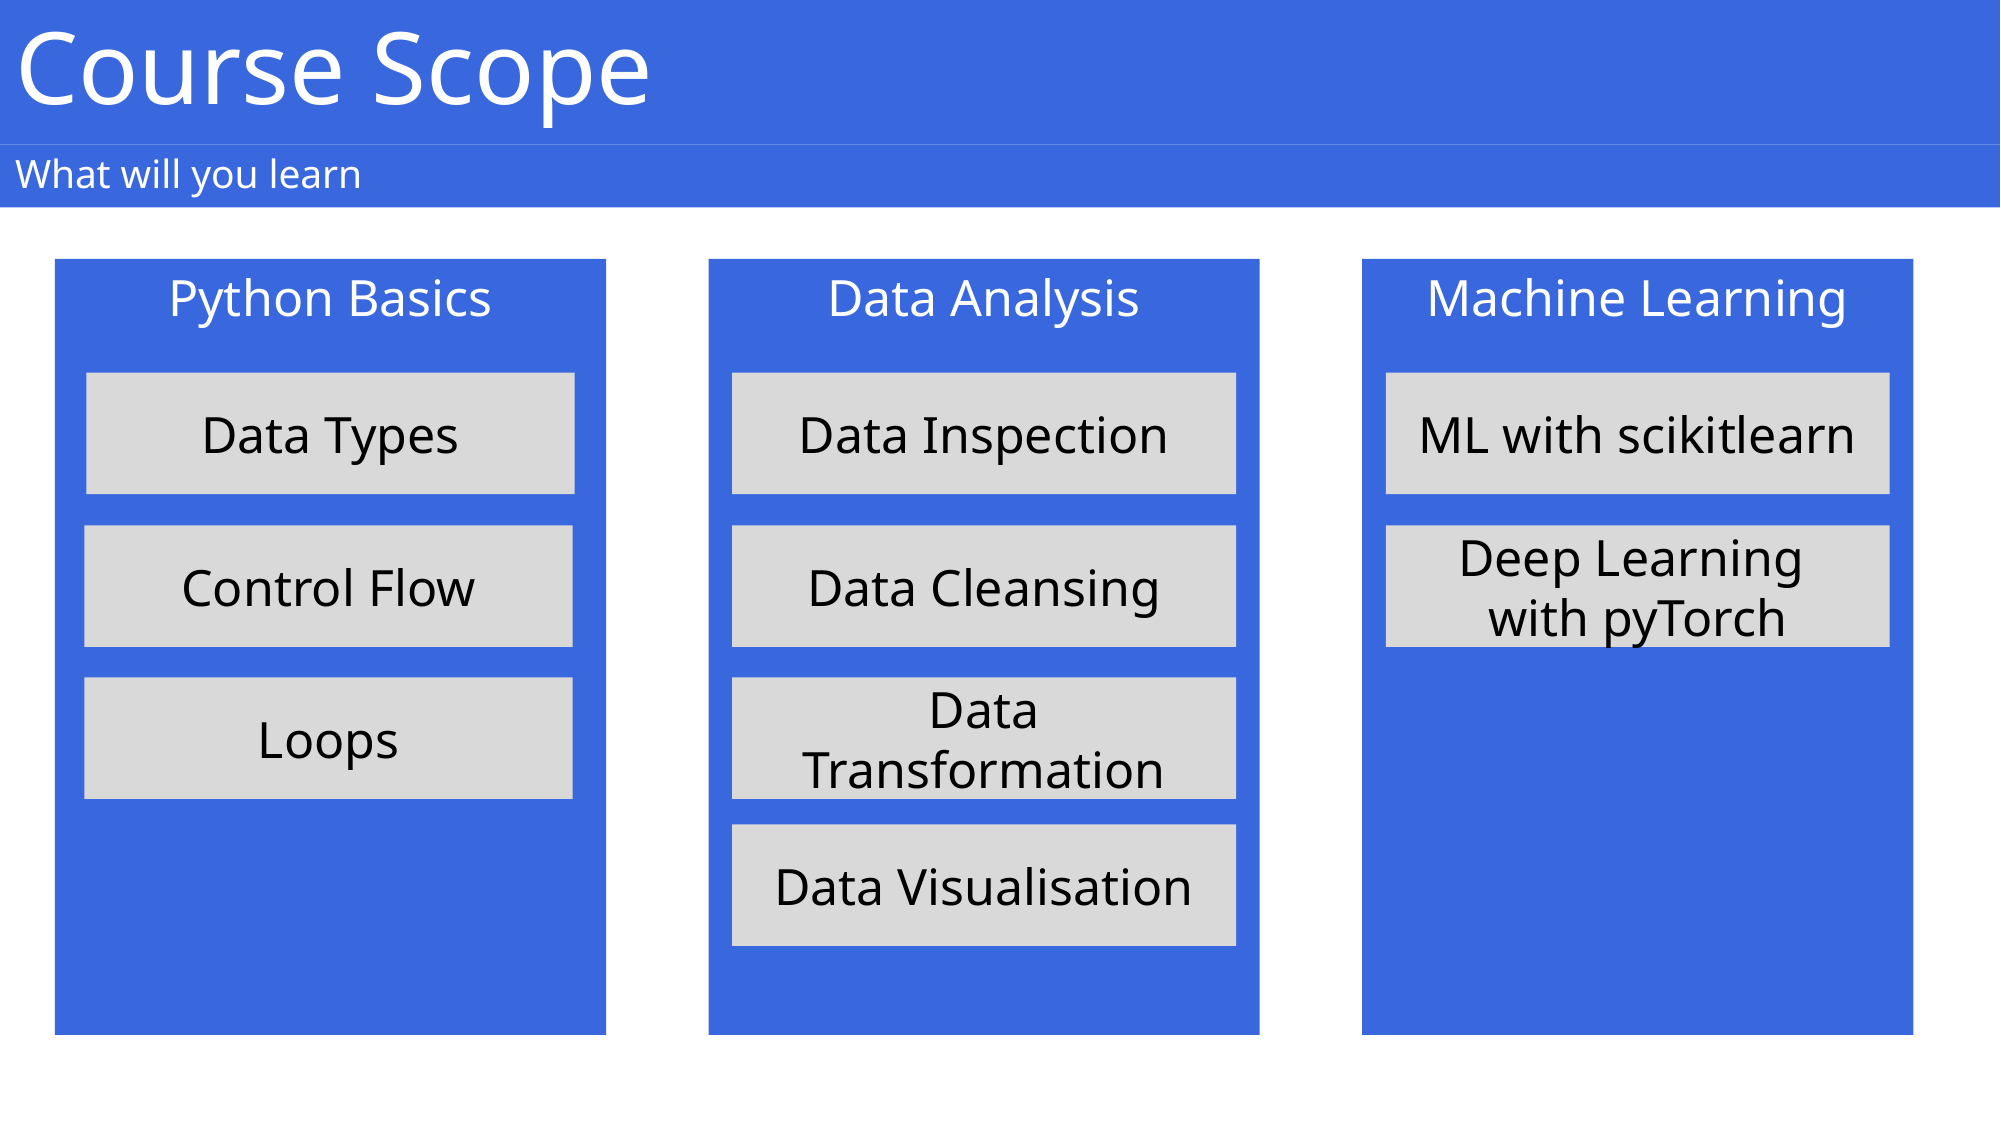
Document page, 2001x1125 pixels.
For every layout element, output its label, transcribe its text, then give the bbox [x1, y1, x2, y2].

text_box Machine Learning [1361, 258, 1914, 1036]
text_box Data Inspection [731, 372, 1237, 495]
text_box Deep Learning with pyTorch [1385, 524, 1891, 648]
text_box Data Transformation [731, 676, 1237, 800]
text_box Data Visualisation [731, 823, 1237, 947]
text_box Data Analysis [708, 258, 1261, 1036]
text_box Data Types [85, 372, 576, 495]
list What will you learn [0, 144, 2000, 208]
text_box ML with scikitlearn [1385, 372, 1891, 495]
text_box Loops [83, 676, 574, 800]
text_box Python Basics [54, 258, 607, 1036]
text_box Control Flow [83, 524, 574, 648]
list Course Scope [0, 0, 2000, 144]
text_box Data Cleansing [731, 524, 1237, 648]
